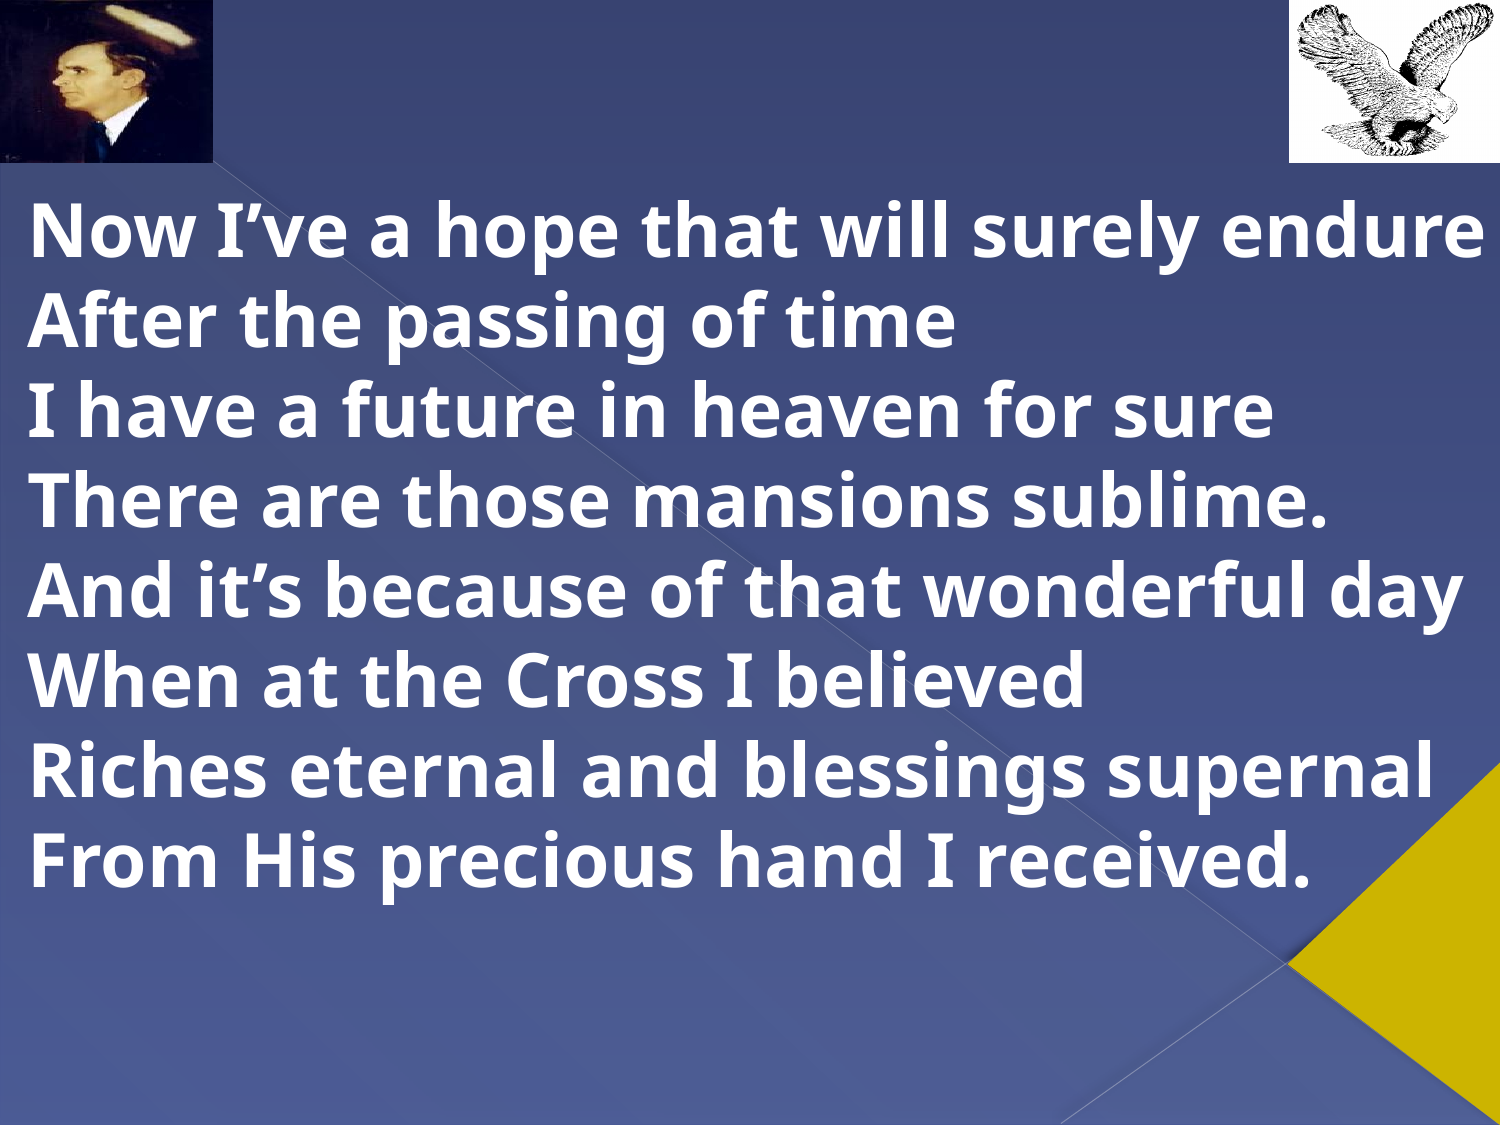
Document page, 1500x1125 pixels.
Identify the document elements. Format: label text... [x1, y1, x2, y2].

text_box Now I’ve a hope that will surely endure After the passing of time I have a future in heaven for sure There are those mansions sublime. And it’s because of that wonderful day When at the Cross I believed Riches eternal and blessings supernal From His precious hand I received. [12, 174, 1500, 910]
text_box [1285, 910, 1500, 1125]
picture [1288, 0, 1500, 163]
picture [0, 0, 213, 163]
